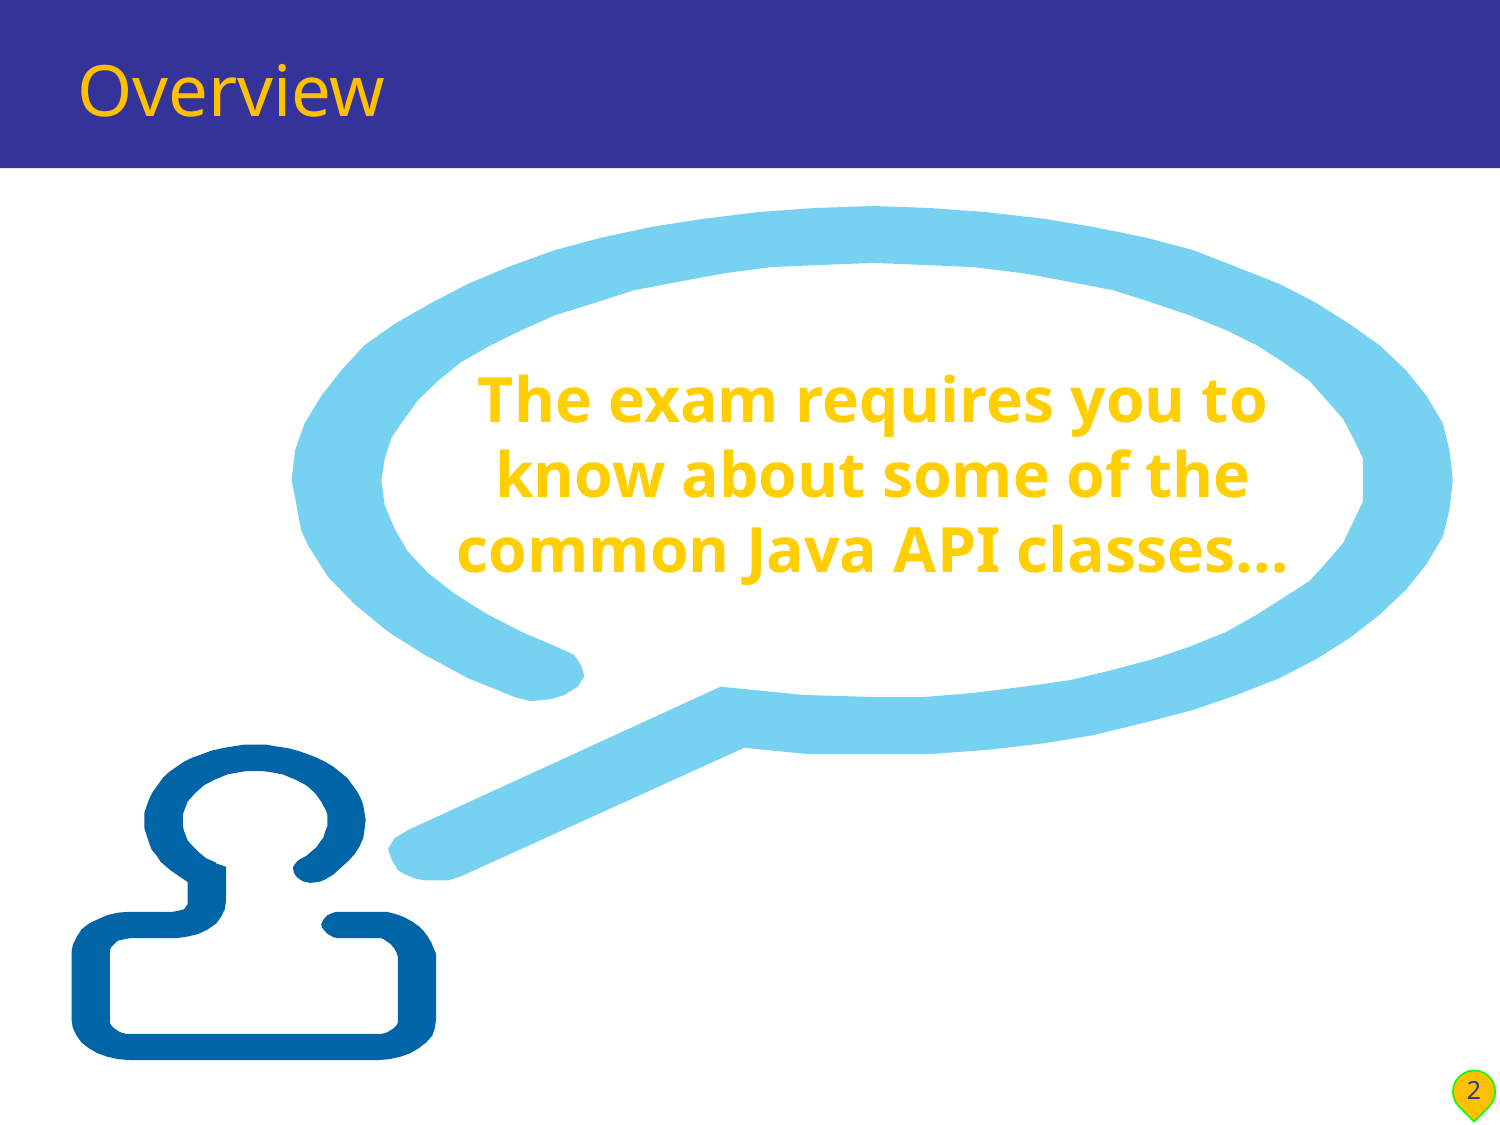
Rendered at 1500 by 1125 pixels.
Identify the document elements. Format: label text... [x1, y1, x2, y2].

text_box The exam requires you to know about some of the common Java API classes… [398, 352, 1348, 593]
footer 2 [1431, 1040, 1500, 1117]
text_box [71, 744, 437, 1061]
title Overview [61, 24, 1465, 139]
text_box [291, 205, 1453, 881]
